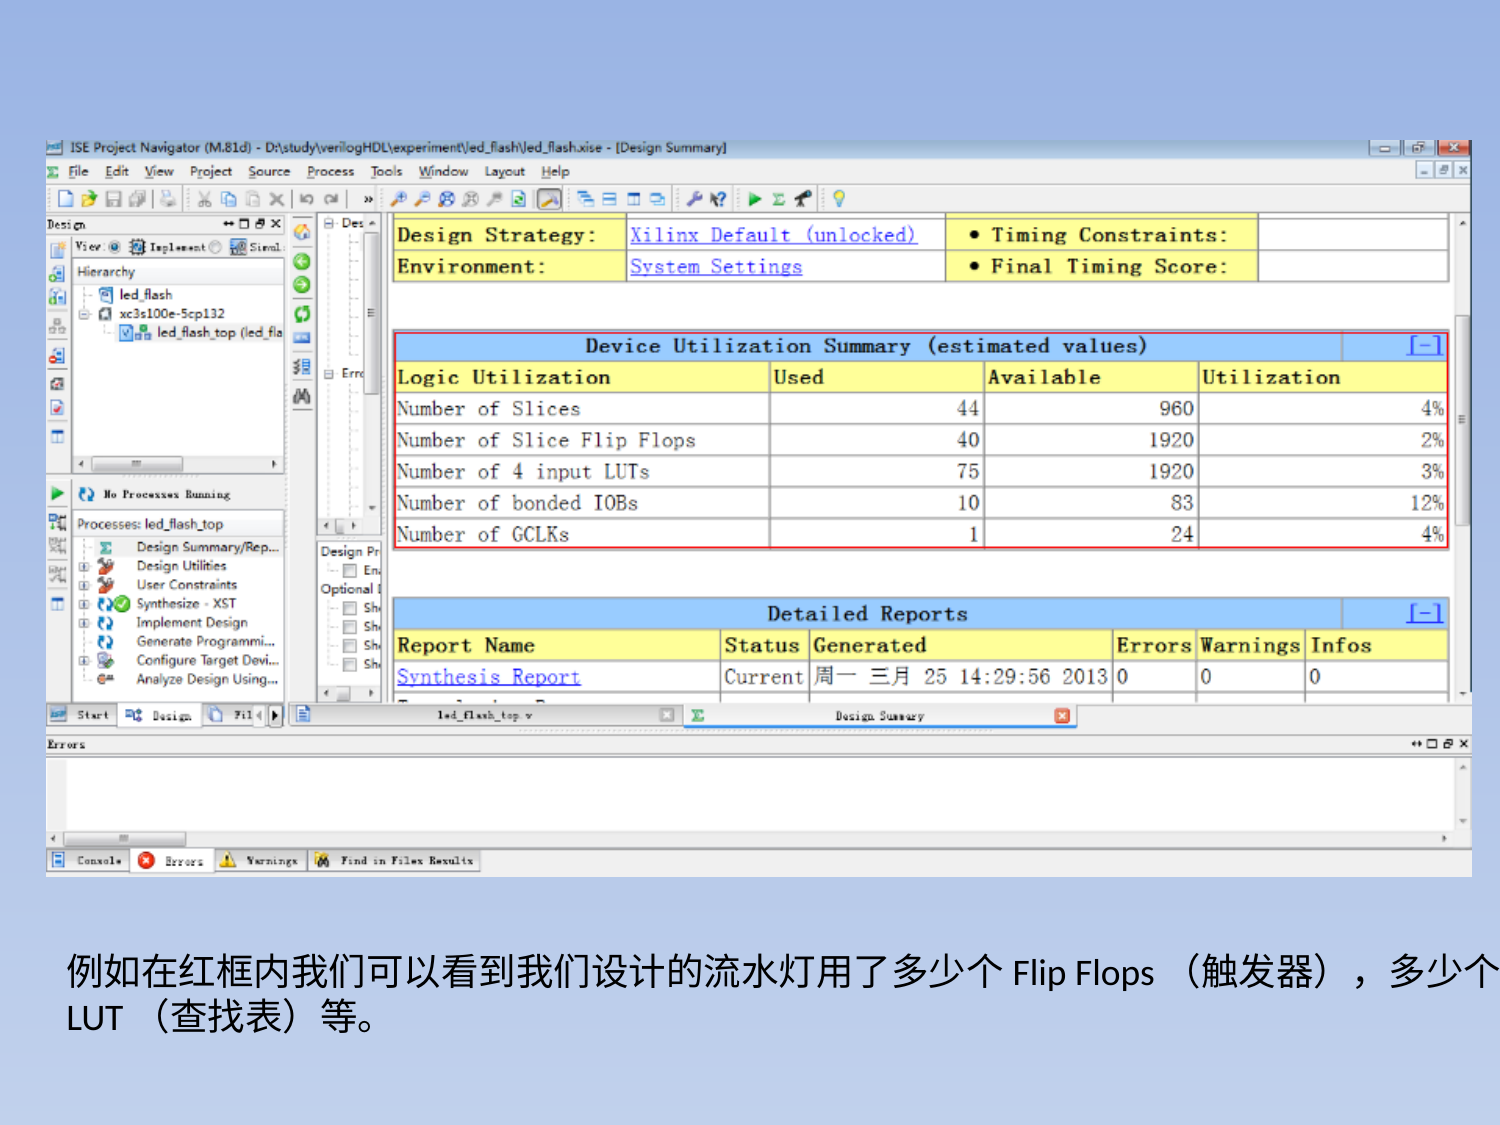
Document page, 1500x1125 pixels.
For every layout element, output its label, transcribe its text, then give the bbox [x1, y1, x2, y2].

text_box 例如在红框内我们可以看到我们设计的流水灯用了多少个Flip Flops（触发器），多少个 LUT（查找表）等。 [51, 940, 1500, 1046]
picture [46, 140, 1473, 877]
